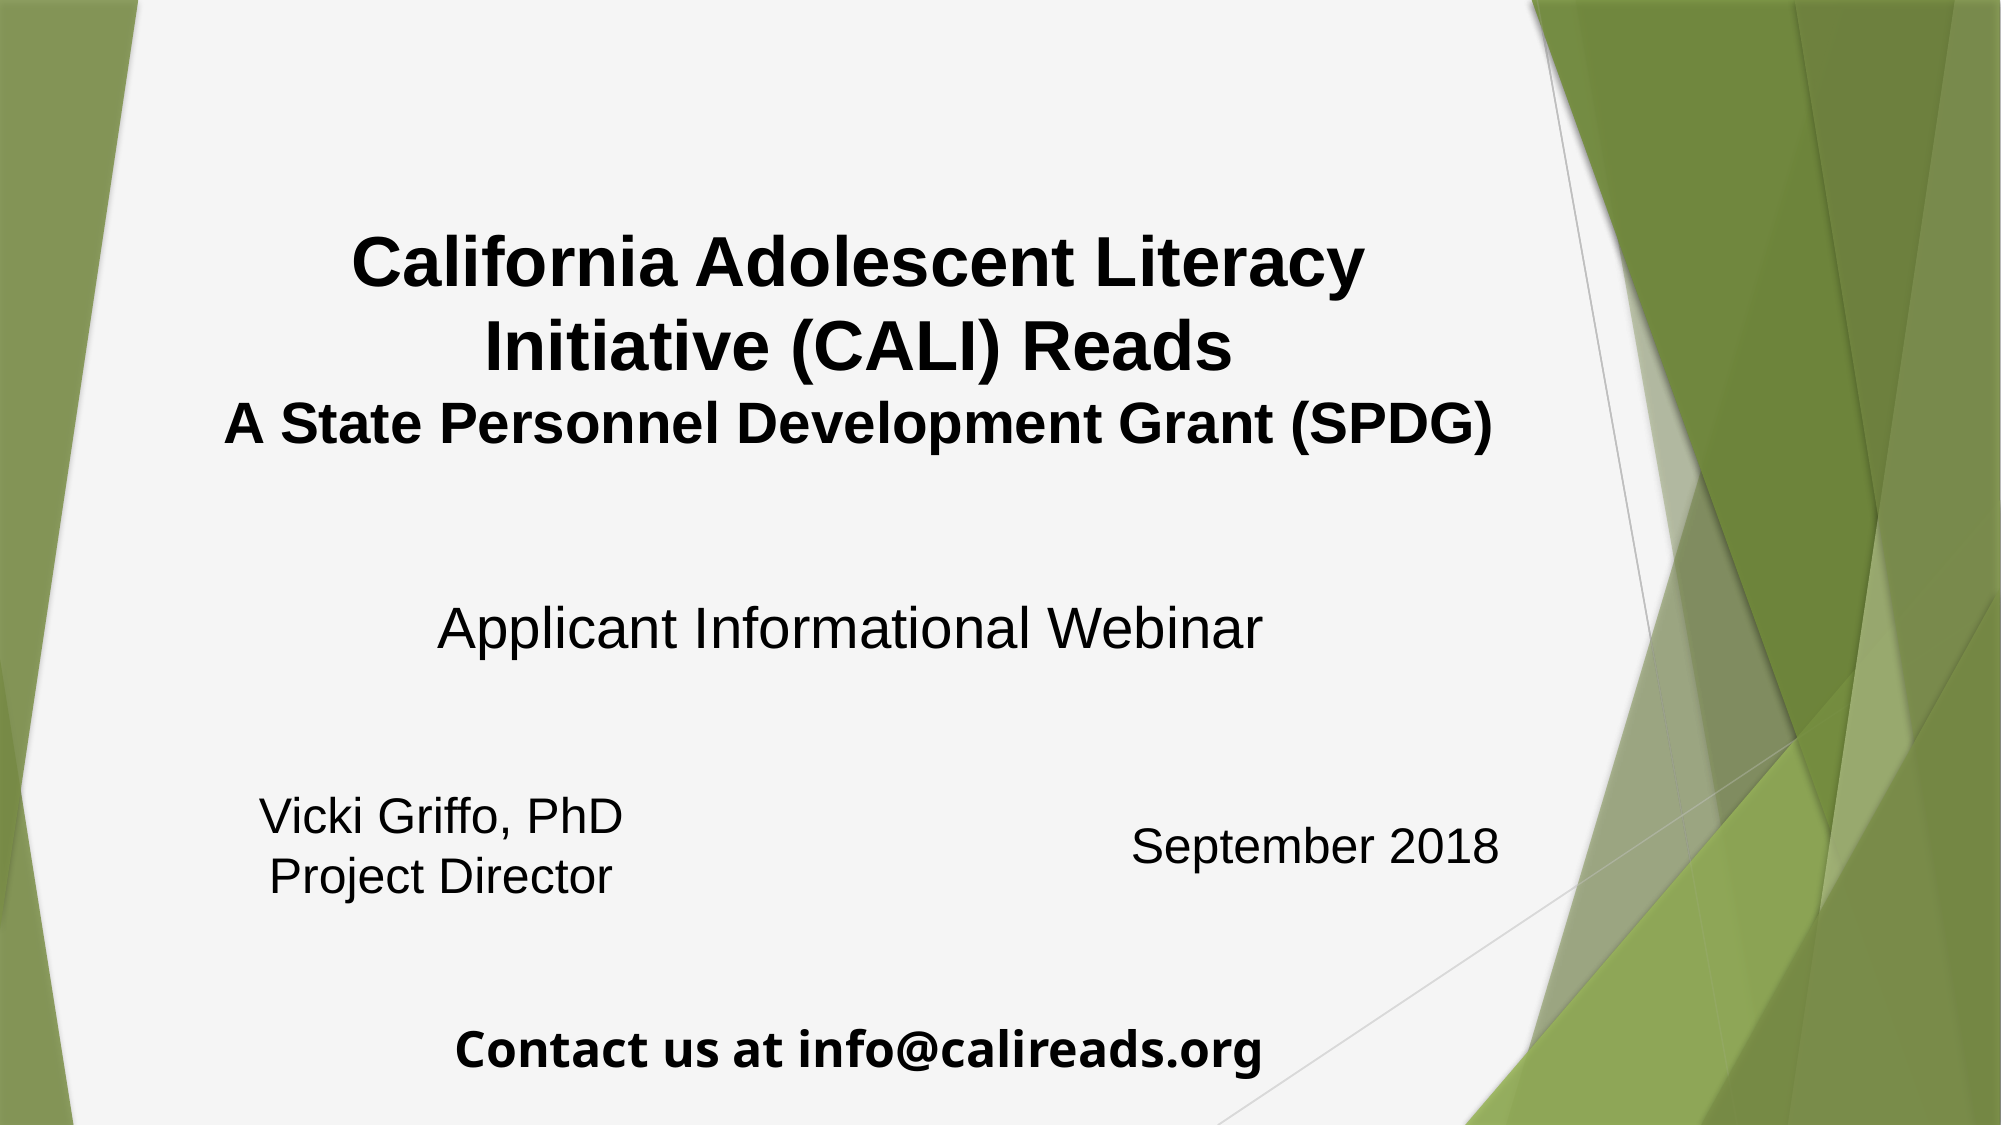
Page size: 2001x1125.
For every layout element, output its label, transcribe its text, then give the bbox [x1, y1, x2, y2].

text_box Contact us at info@calireads.org [439, 1010, 1280, 1086]
text_box California Adolescent Literacy Initiative (CALI) Reads A State Personnel Development Grant (SPDG) Applicant Informational Webinar [184, 207, 1535, 738]
text_box Vicki Griffo, PhD Project Director [184, 775, 698, 911]
text_box September 2018 [1116, 805, 1665, 881]
